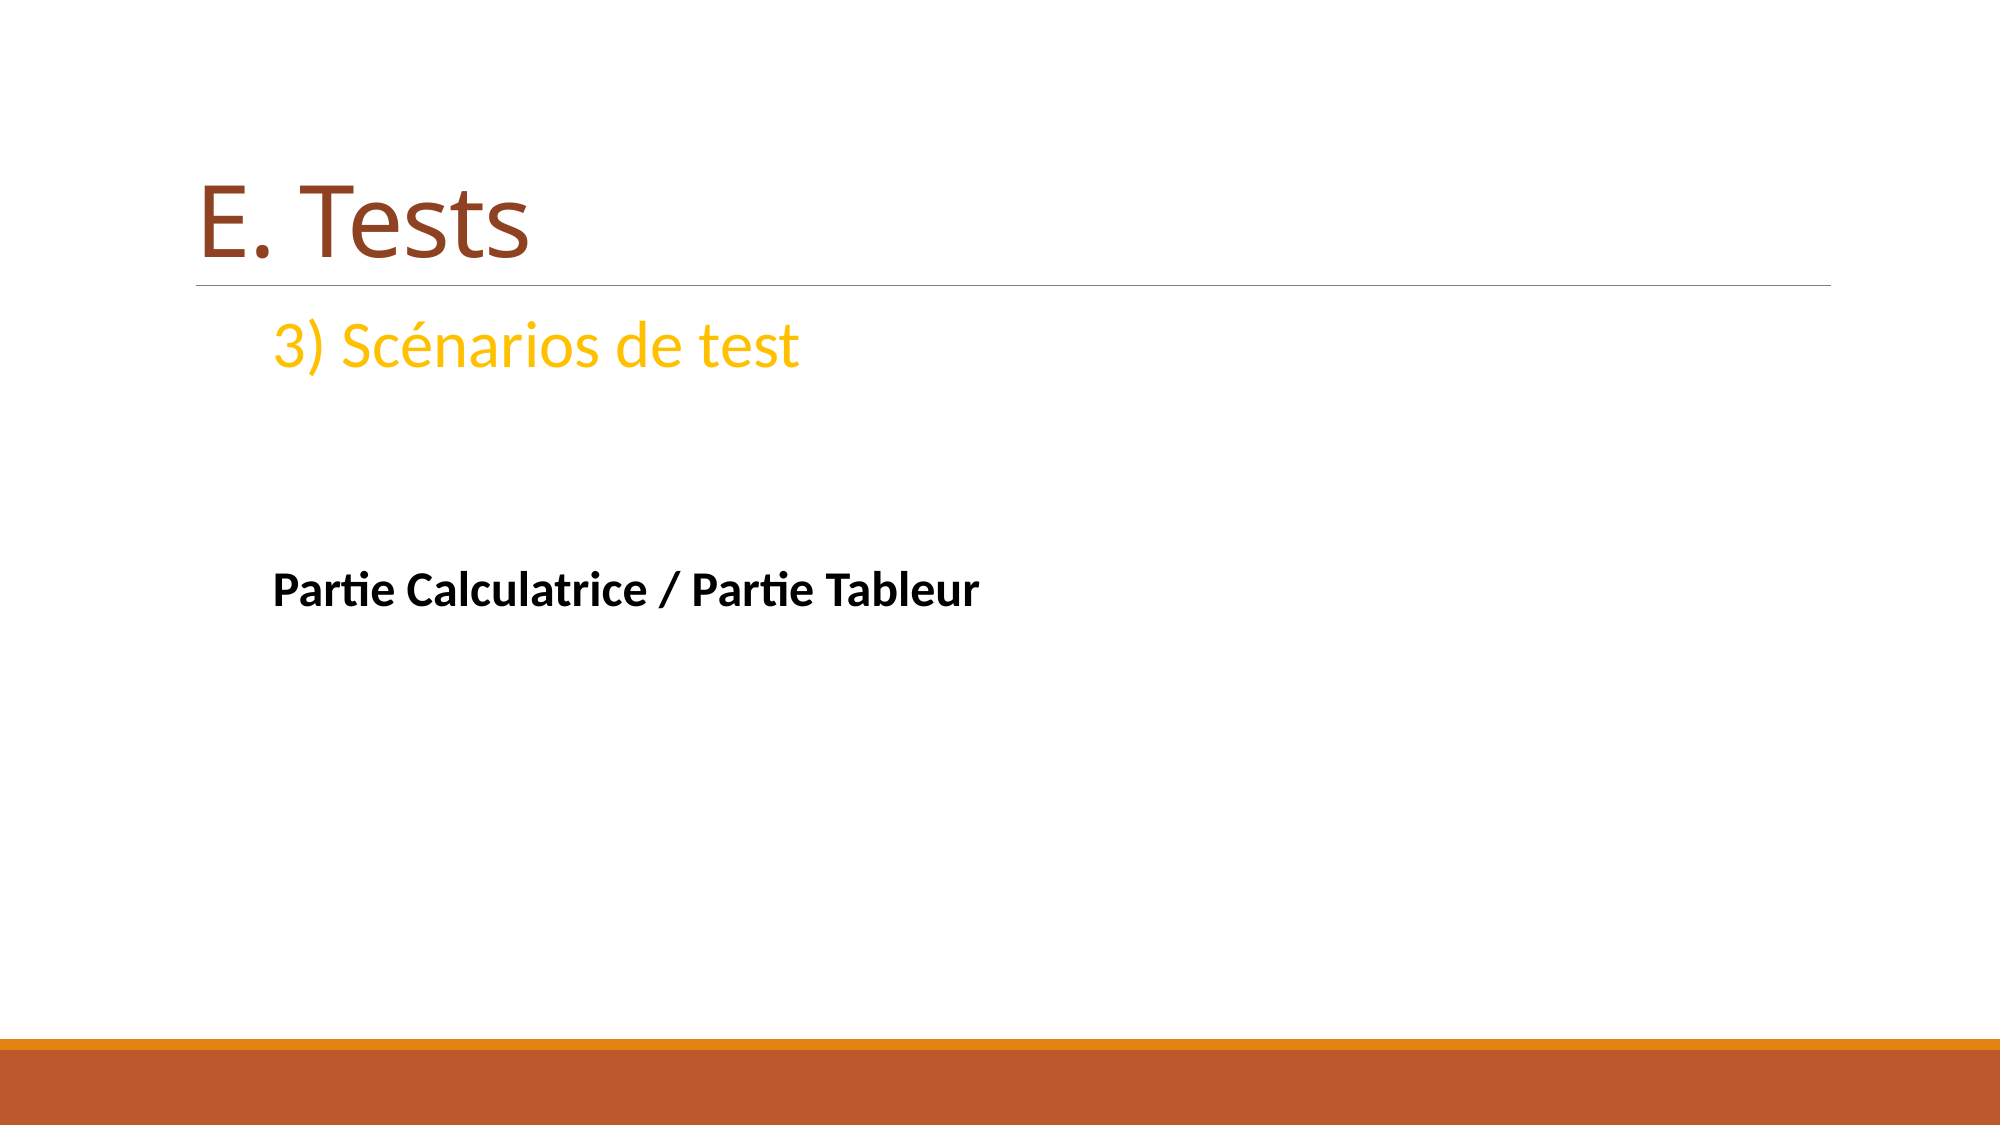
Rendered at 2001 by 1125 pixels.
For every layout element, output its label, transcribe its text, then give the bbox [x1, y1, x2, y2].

title E. Tests [180, 47, 1830, 285]
list 3) Scénarios de test Partie Calculatrice / Partie Tableur [180, 302, 1830, 963]
